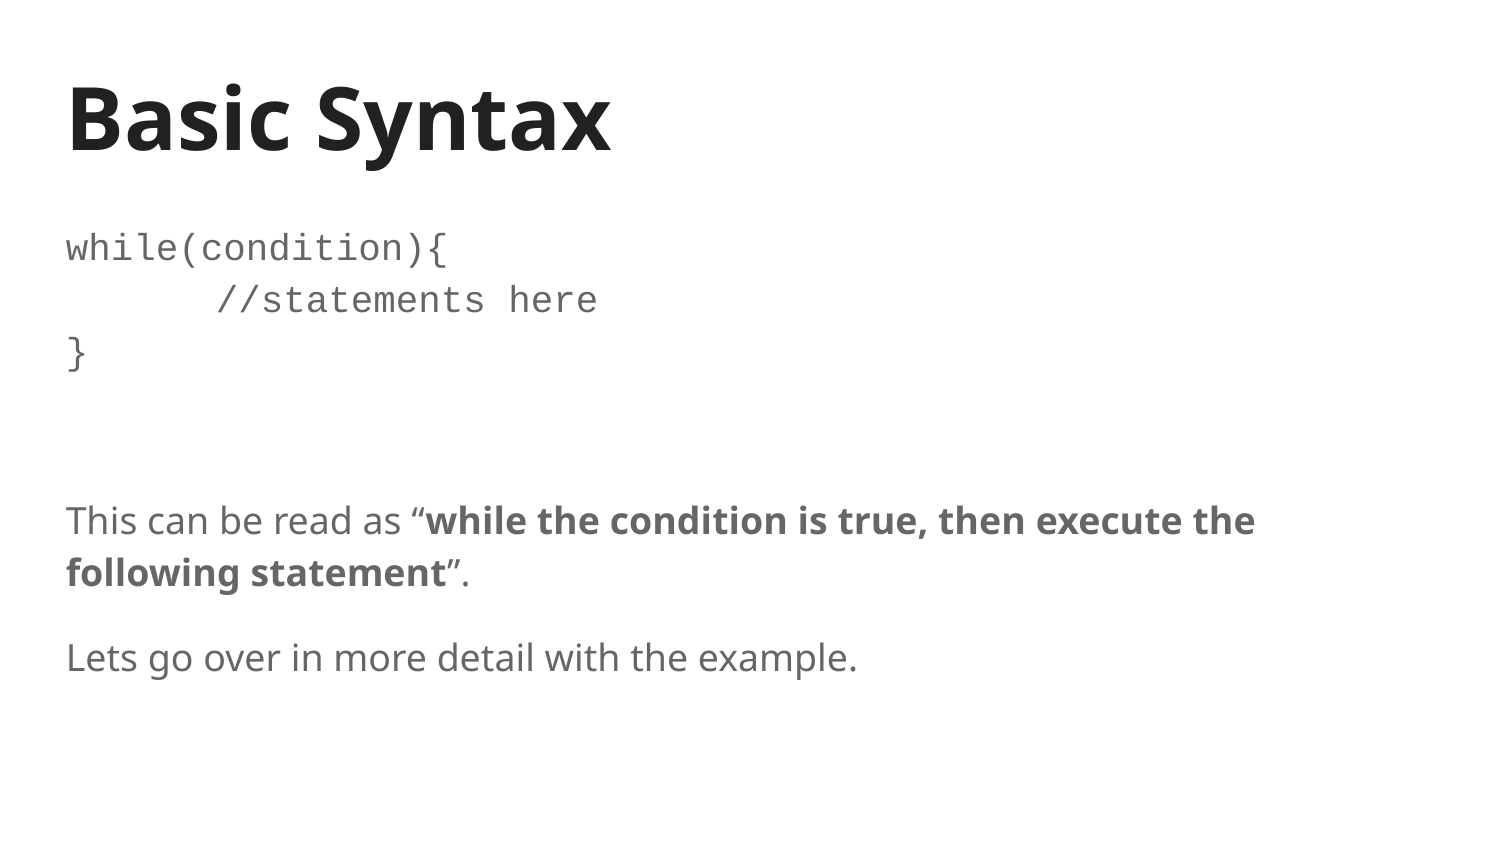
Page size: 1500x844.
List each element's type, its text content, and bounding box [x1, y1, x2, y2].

text_box while(condition){ //statements here } This can be read as “while the condition is true, then execute the following statement”. Lets go over in more detail with the example. [51, 201, 1449, 750]
text_box Basic Syntax [51, 47, 1449, 180]
